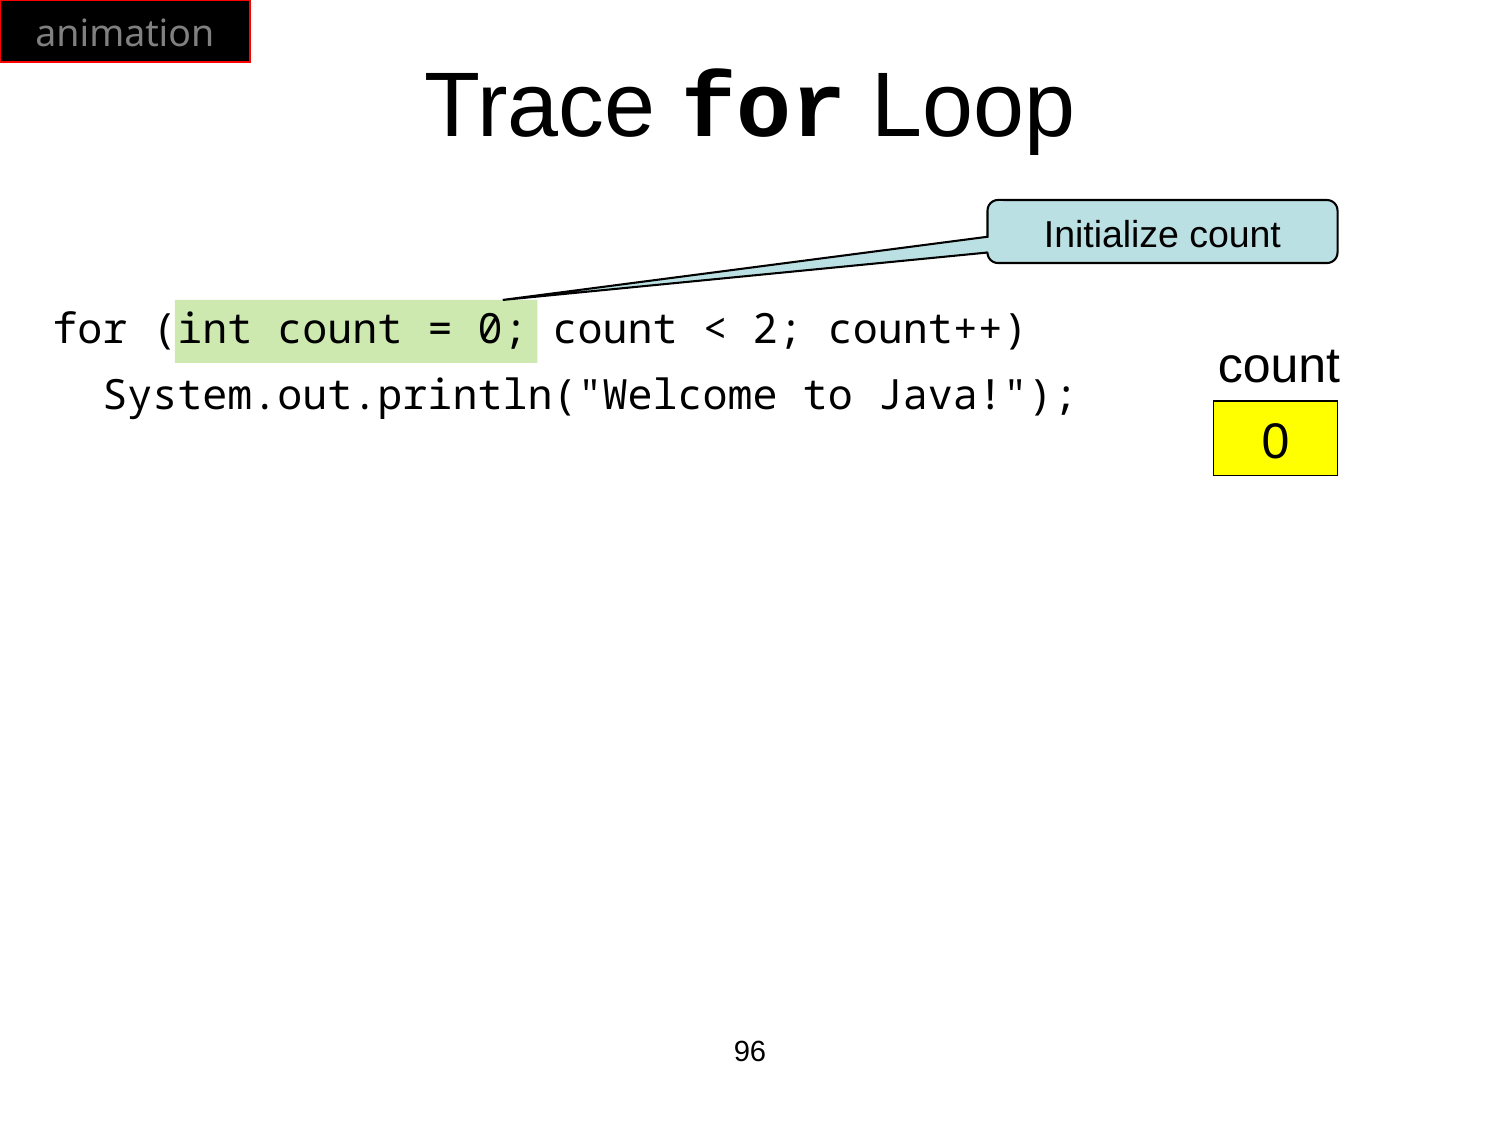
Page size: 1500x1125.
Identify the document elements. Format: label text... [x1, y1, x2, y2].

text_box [1202, 324, 1357, 477]
text_box for (int count = 0; count < 2; count++) System.out.println("Welcome to Java!"); [37, 299, 1125, 624]
text_box animation [0, 0, 250, 63]
slide_number 96 [512, 1024, 988, 1103]
text_box Initialize count [502, 199, 1338, 300]
title Trace for Loop [112, 37, 1388, 163]
